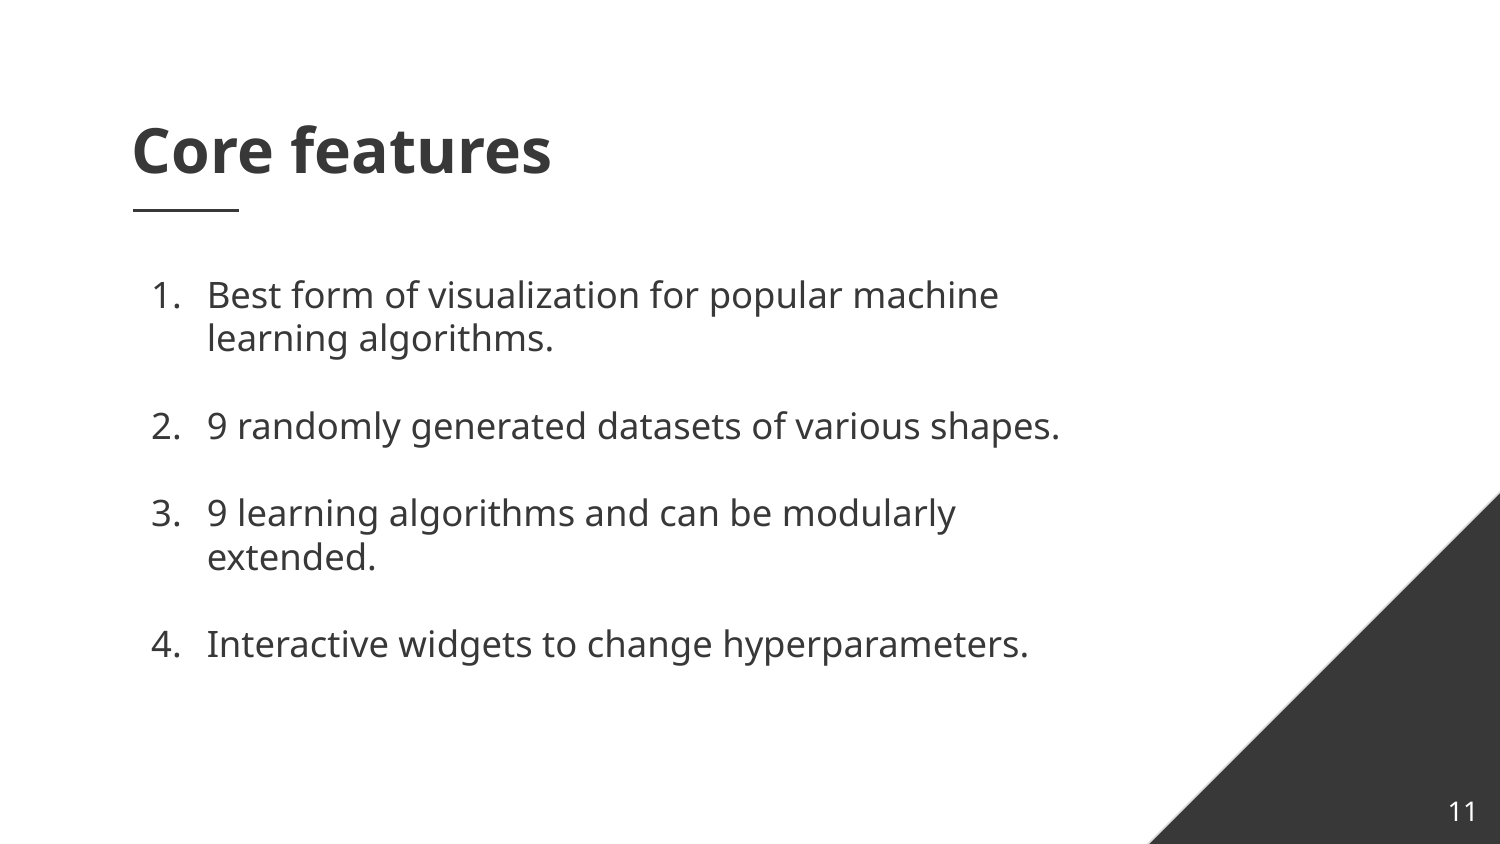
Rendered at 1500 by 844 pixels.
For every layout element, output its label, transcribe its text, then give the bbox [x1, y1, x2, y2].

title Core features [116, 95, 1416, 183]
list Best form of visualization for popular machine learning algorithms. 9 randomly generated datasets of various shapes. 9 learning algorithms and can be modularly extended. Interactive widgets to change hyperparameters. [116, 210, 1114, 706]
slide_number 11 [1403, 779, 1494, 844]
